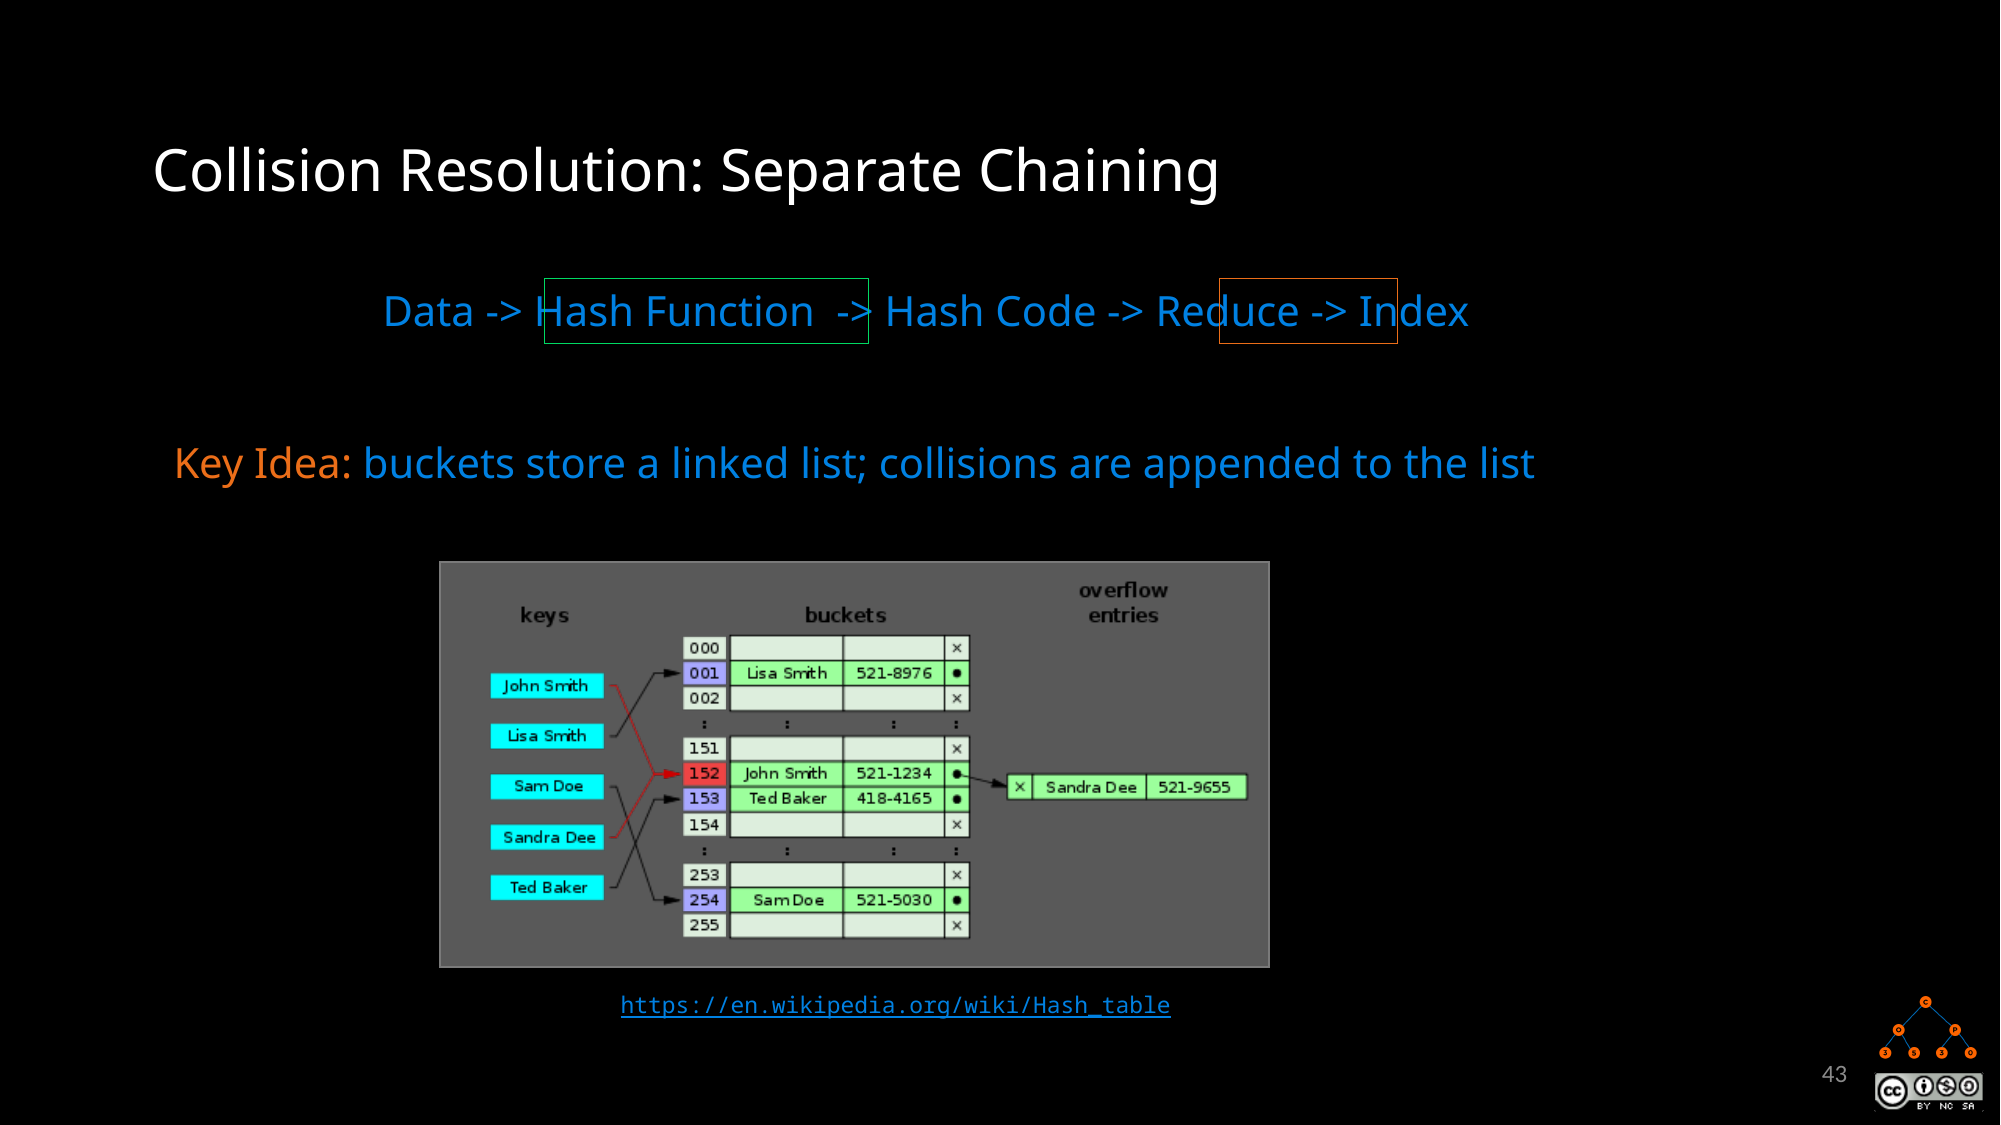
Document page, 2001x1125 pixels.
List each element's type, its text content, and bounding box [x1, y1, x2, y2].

text_box https://en.wikipedia.org/wiki/Hash_table [605, 983, 1606, 1030]
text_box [367, 277, 1683, 345]
text_box [439, 561, 1270, 968]
text_box Key Idea: buckets store a linked list; collisions are appended to the list [158, 429, 1704, 494]
picture [478, 560, 1260, 952]
title Collision Resolution: Separate Chaining [137, 59, 1863, 278]
slide_number 43 [1412, 1042, 1859, 1103]
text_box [1859, 988, 1998, 1112]
